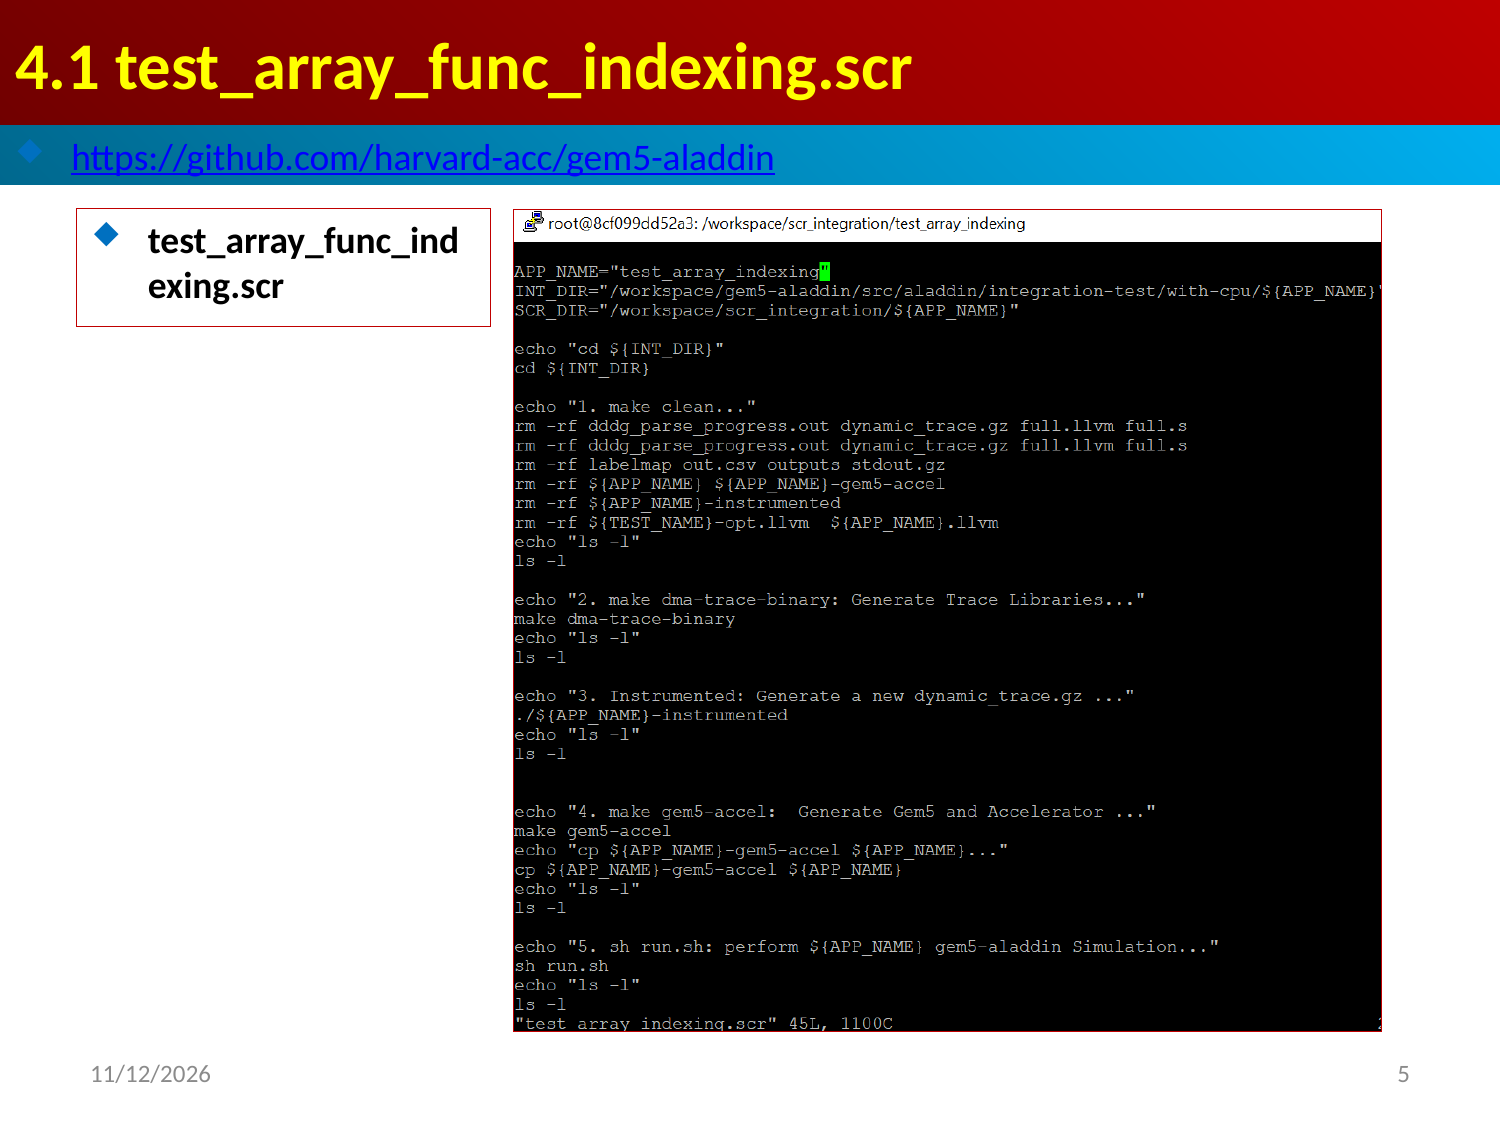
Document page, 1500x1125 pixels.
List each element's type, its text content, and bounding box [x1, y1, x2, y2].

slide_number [75, 1042, 425, 1103]
slide_number 5 [1074, 1042, 1425, 1103]
subtitle test_array_func_indexing.scr [76, 208, 491, 327]
picture [513, 209, 1382, 1033]
text_box https://github.com/harvard-acc/gem5-aladdin [0, 125, 1500, 185]
title 4.1 test_array_func_indexing.scr [0, 0, 1500, 125]
